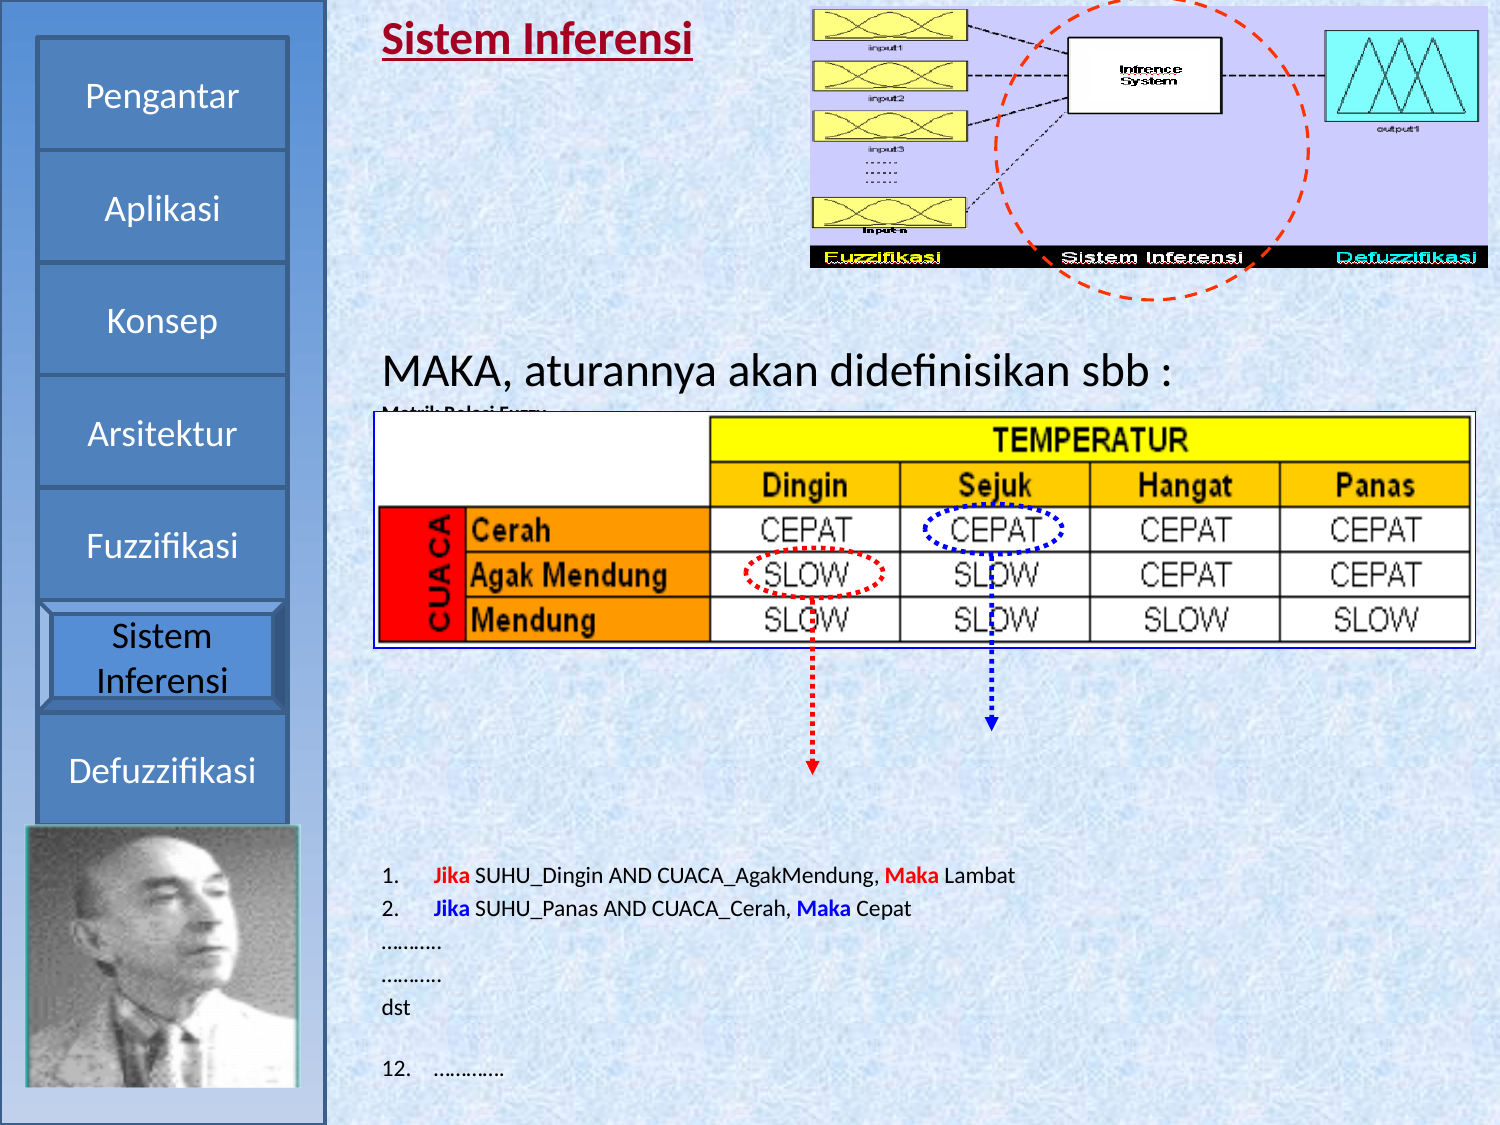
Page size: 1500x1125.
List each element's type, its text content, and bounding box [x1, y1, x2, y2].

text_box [745, 547, 884, 776]
text_box Defuzzifikasi [35, 710, 290, 816]
text_box Sistem Inferensi MAKA, aturannya akan didefinisikan sbb : Matrik Relasi Fuzzy 1. Jika SUHU_Dingin AND CUACA_AgakMendung, Maka Lambat 2. Jika SUHU_Panas AND CUACA_Cerah, Maka Cepat ……….. ……….. dst 12. …………. [366, 0, 1500, 1100]
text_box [810, 0, 1488, 301]
text_box Aplikasi [35, 152, 290, 260]
text_box Arsitektur [35, 373, 290, 485]
picture [374, 412, 1476, 648]
text_box Konsep [35, 260, 290, 373]
picture [327, 0, 1500, 1125]
text_box [0, 0, 327, 1125]
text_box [924, 503, 1063, 732]
text_box Fuzzifikasi [35, 485, 290, 602]
text_box Pengantar [35, 35, 290, 152]
picture [26, 818, 300, 1095]
text_box Sistem Inferensi [35, 602, 290, 710]
